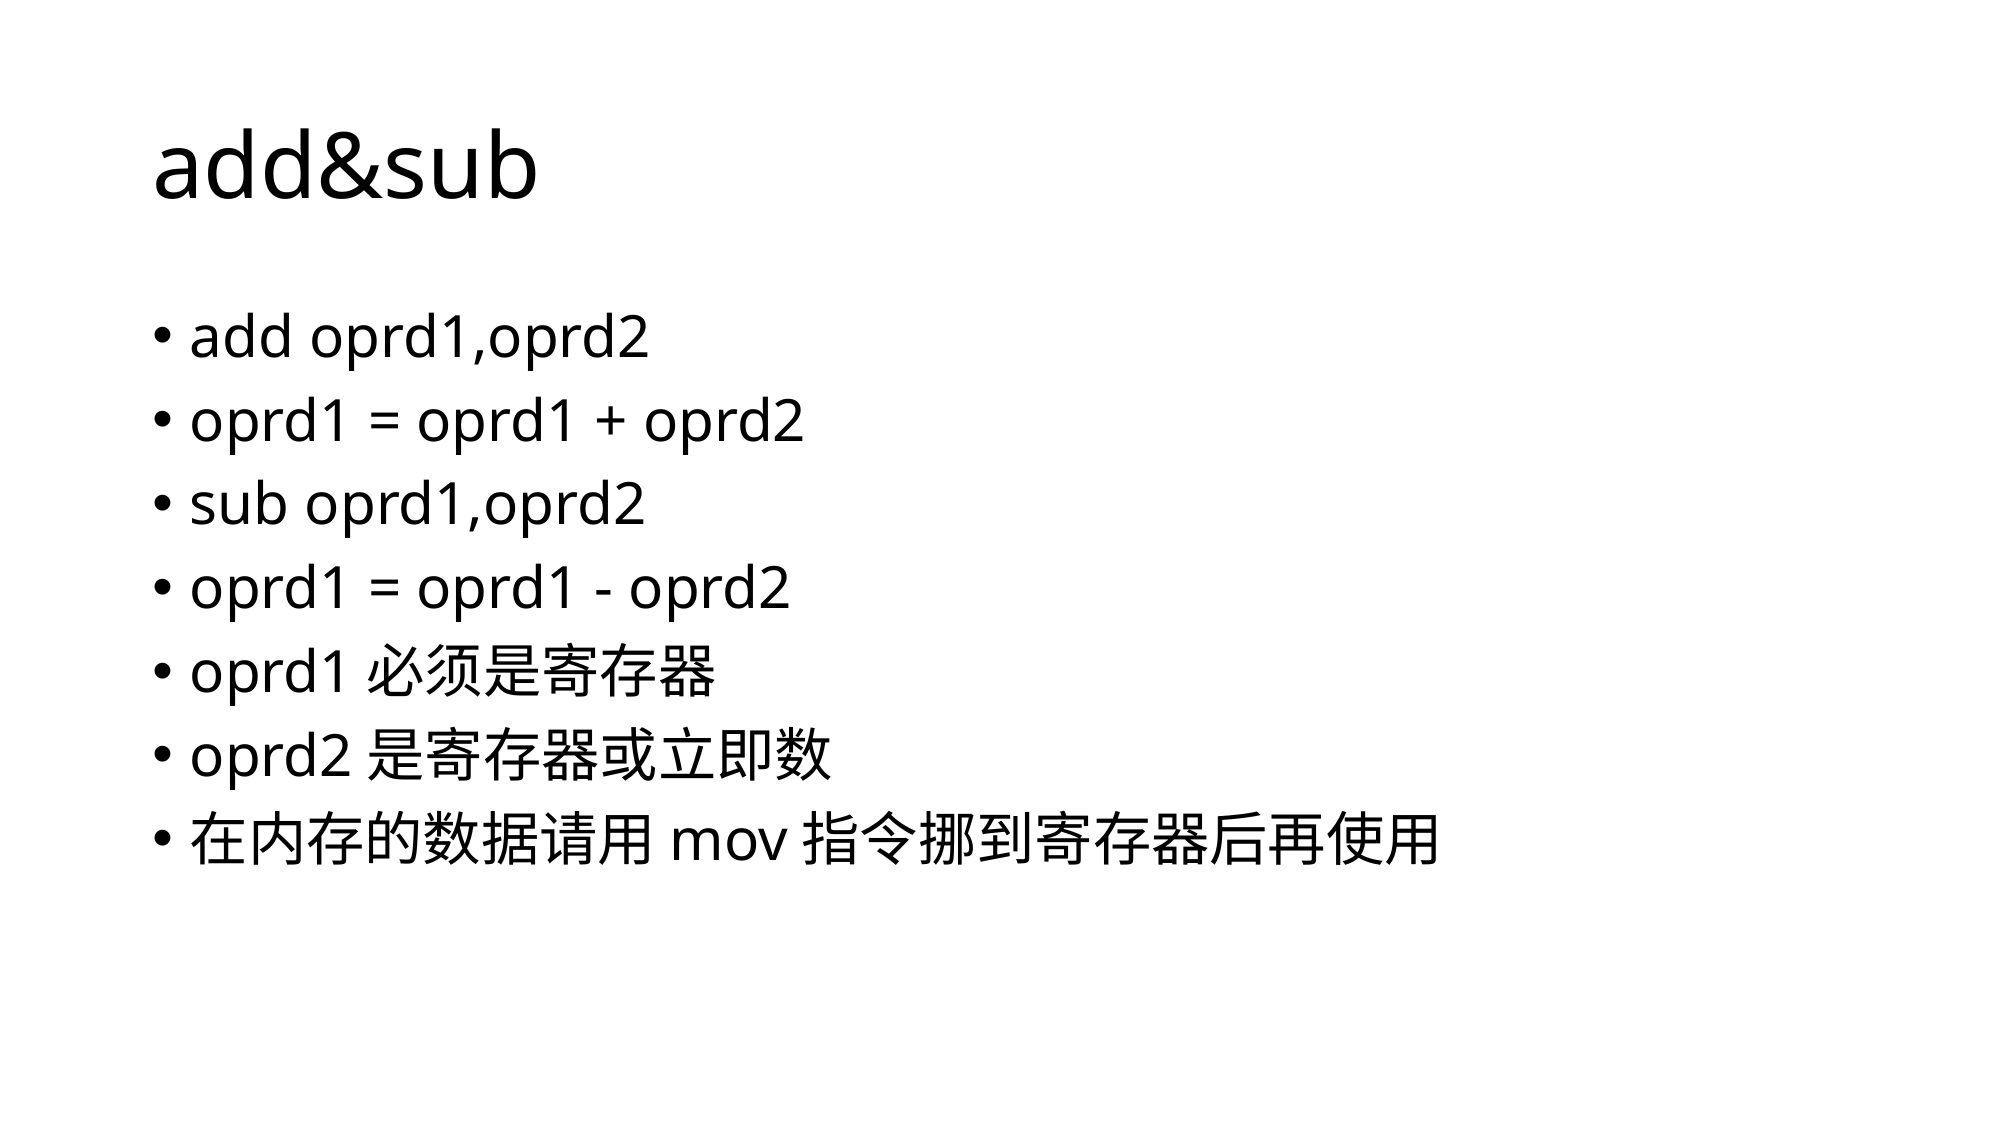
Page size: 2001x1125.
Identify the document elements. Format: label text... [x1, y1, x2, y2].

list add oprd1,oprd2 oprd1 = oprd1 + oprd2 sub oprd1,oprd2 oprd1 = oprd1 - oprd2 oprd1必须是寄存器 oprd2是寄存器或立即数 在内存的数据请用mov指令挪到寄存器后再使用 [137, 299, 1863, 1014]
title add&sub [137, 59, 1863, 278]
